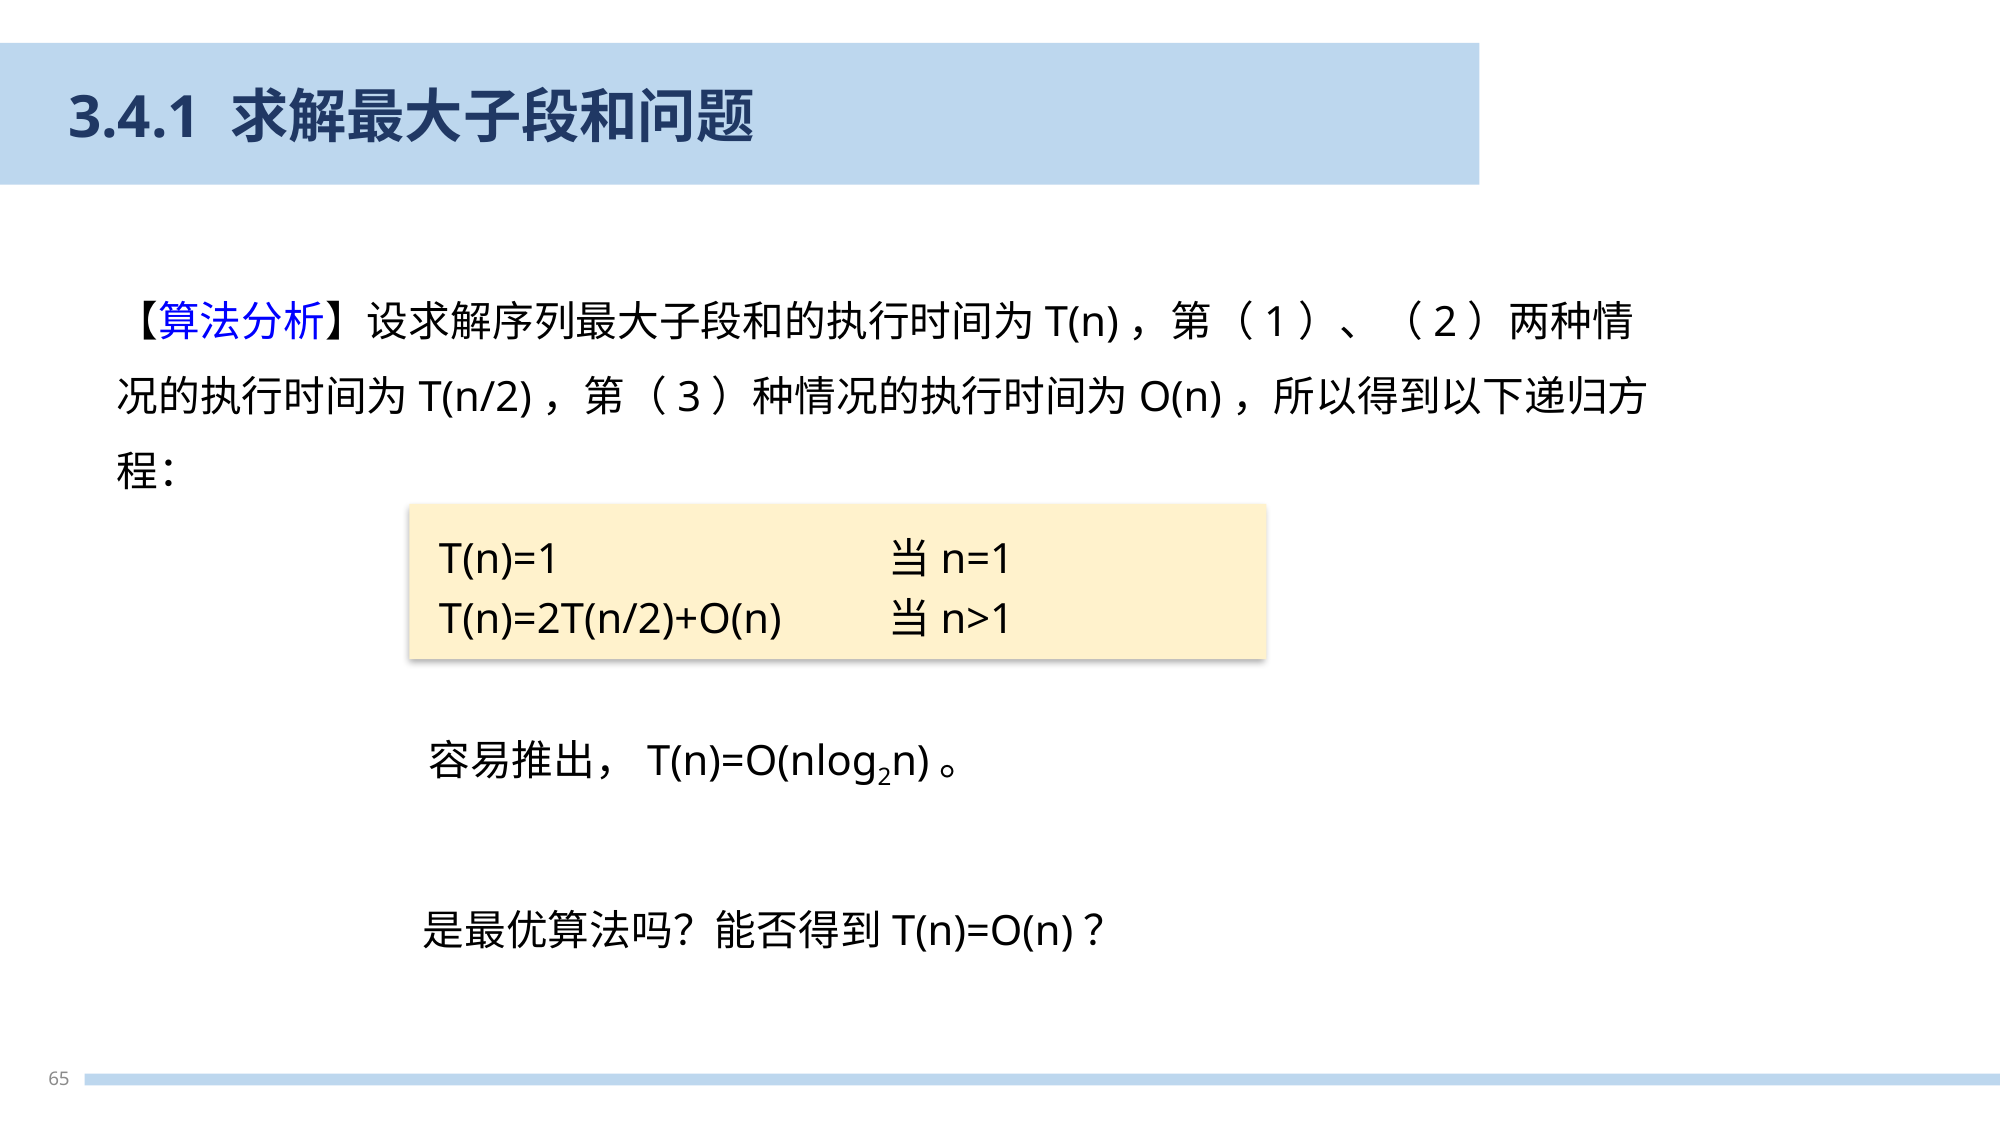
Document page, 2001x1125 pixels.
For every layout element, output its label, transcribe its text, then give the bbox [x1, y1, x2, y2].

text_box T(n)=1 当n=1 T(n)=2T(n/2)+O(n) 当n>1 [409, 503, 1267, 660]
text_box 是最优算法吗？能否得到T(n)=O(n)？ [408, 896, 1424, 961]
list 3.4.1 求解最大子段和问题 [0, 42, 1480, 185]
text_box 【算法分析】设求解序列最大子段和的执行时间为T(n)，第（1）、（2）两种情况的执行时间为T(n/2)，第（3）种情况的执行时间为O(n)，所以得到以下递归方程： [101, 262, 1690, 502]
text_box 容易推出，T(n)=O(nlog2n)。 [413, 726, 1430, 798]
slide_number 65 [0, 1049, 85, 1110]
